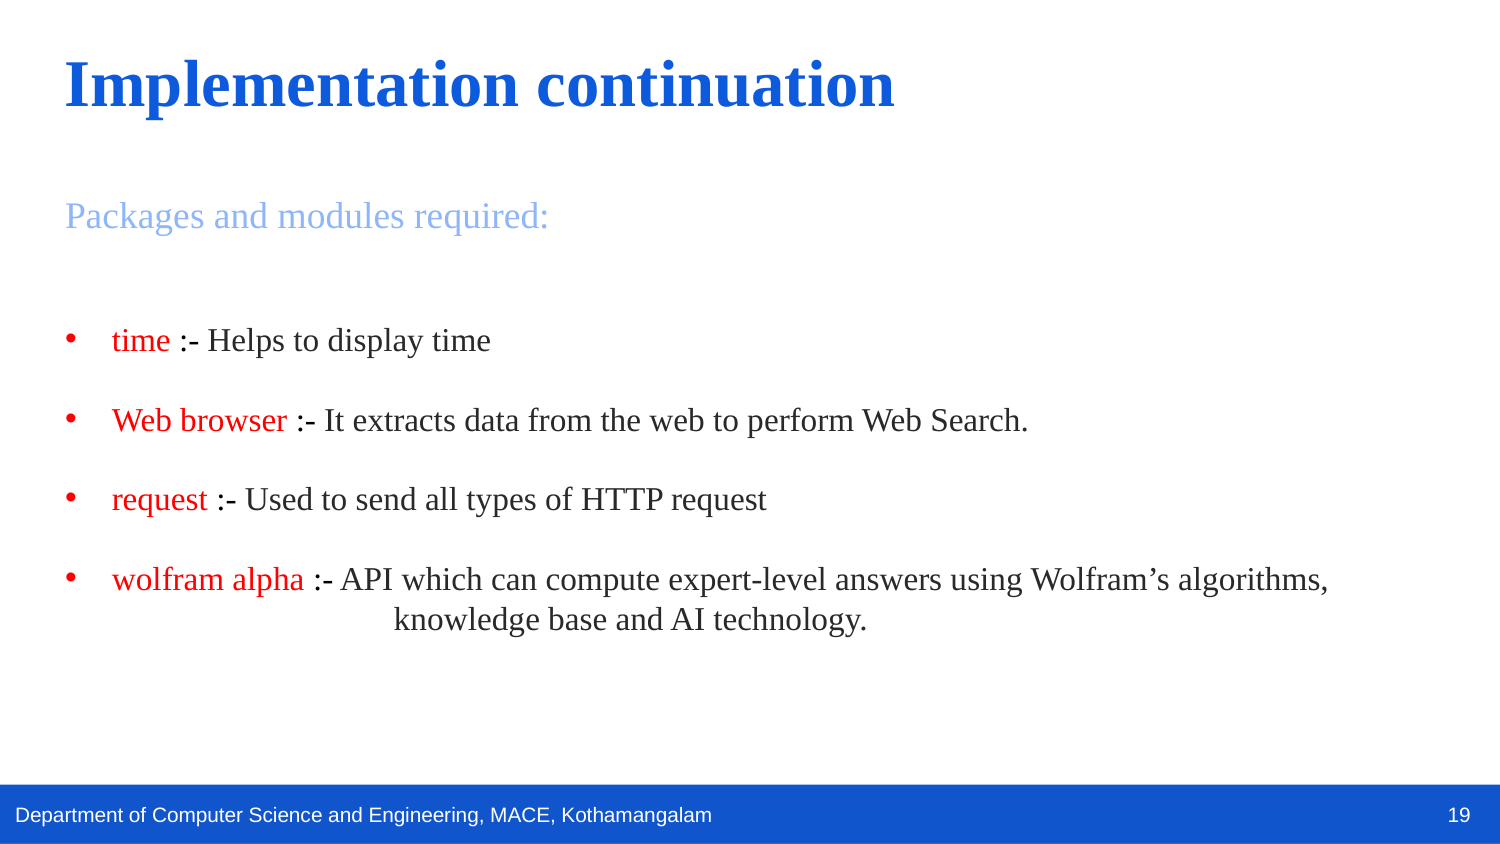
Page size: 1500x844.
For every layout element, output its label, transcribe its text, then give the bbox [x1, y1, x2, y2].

text_box Packages and modules required: [49, 127, 690, 251]
slide_number 19 [1395, 781, 1486, 844]
text_box time :- Helps to display time Web browser :- It extracts data from the web to perform Web Search. request :- Used to send all types of HTTP request wolfram alpha :- API which can compute expert-level answers using Wolfram’s algorithms, knowledge base and AI technology. [49, 262, 1410, 653]
text_box Implementation continuation [49, 32, 968, 127]
